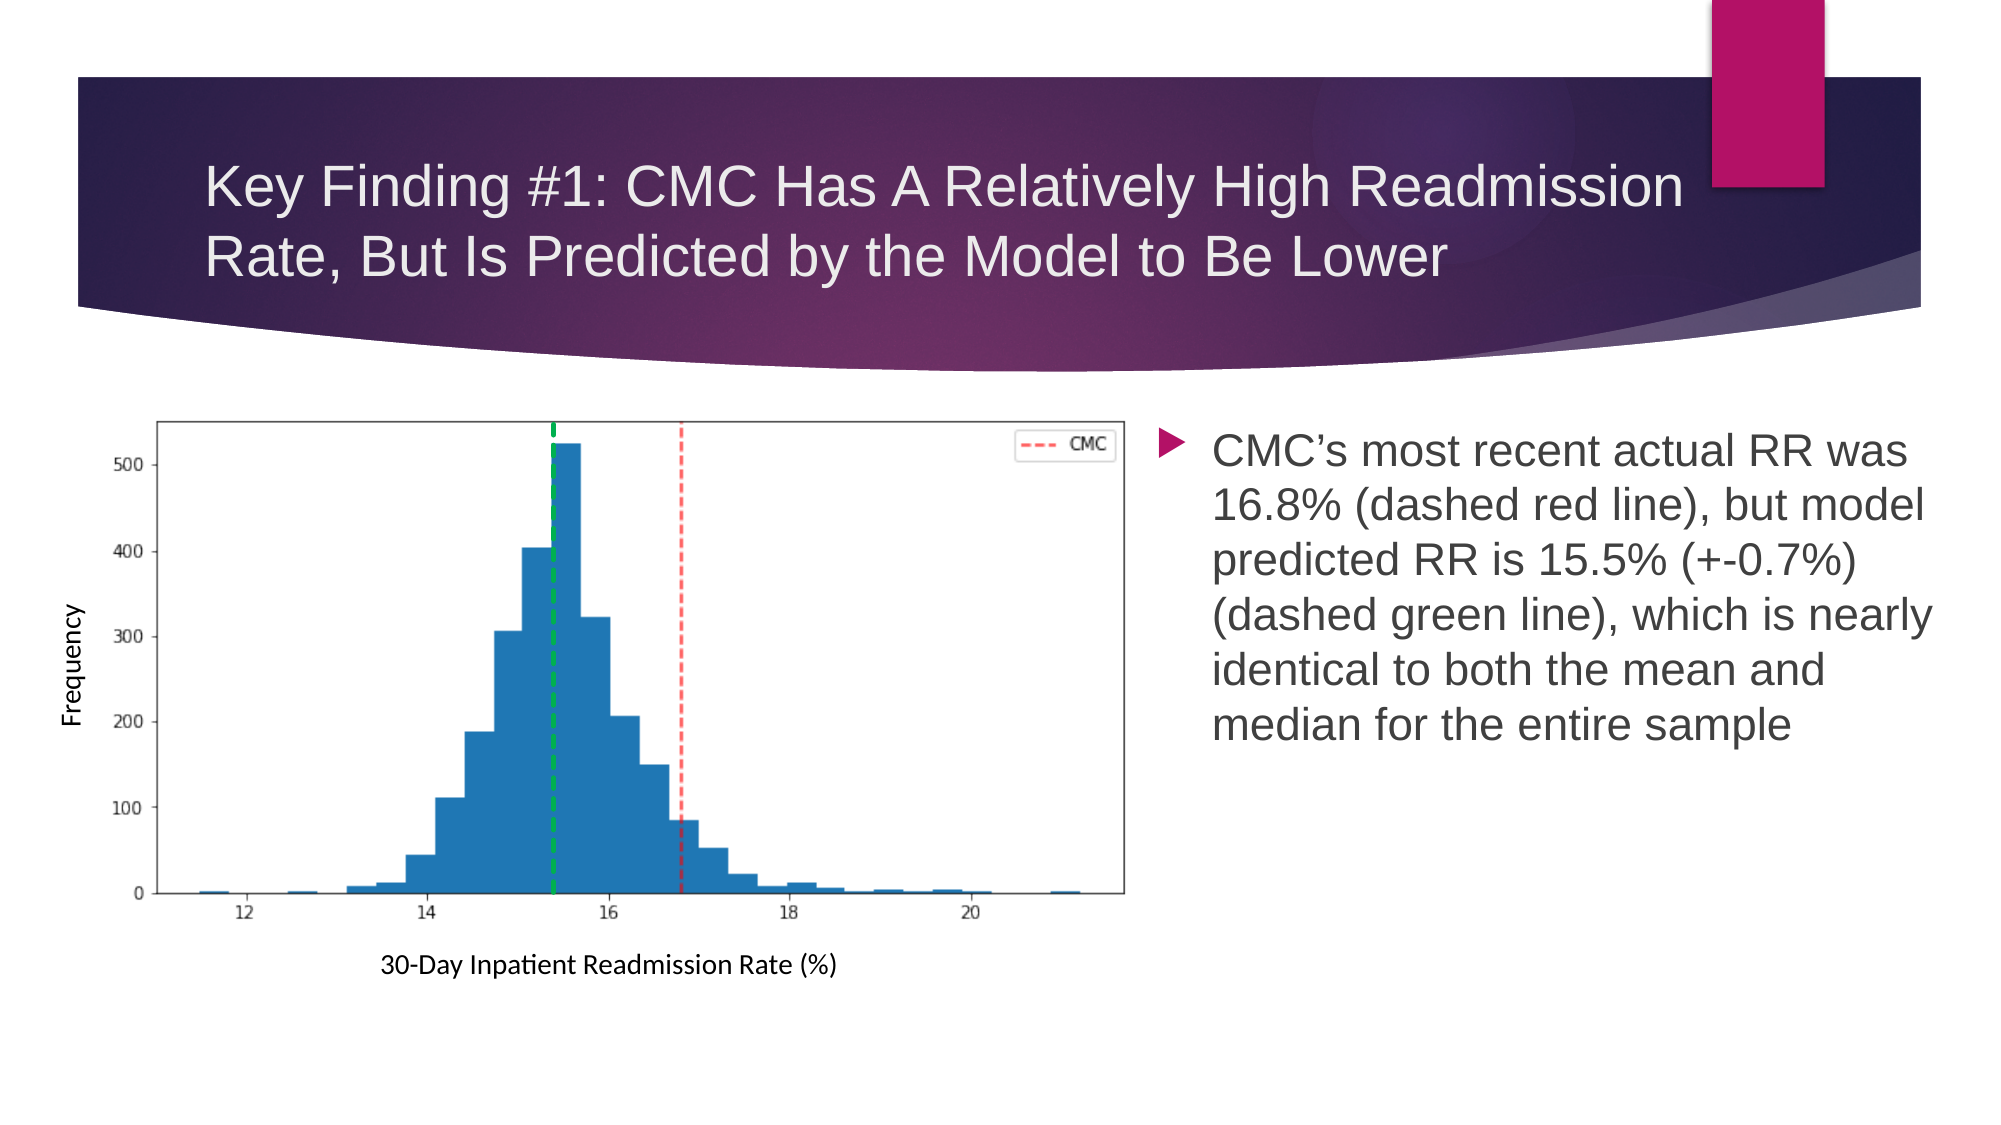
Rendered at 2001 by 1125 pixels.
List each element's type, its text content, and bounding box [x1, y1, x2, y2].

text_box Frequency [41, 549, 87, 743]
title Key Finding #1: CMC Has A Relatively High Readmission Rate, But Is Predicted by the Model to Be Lower [189, 159, 1841, 276]
list CMC’s most recent actual RR was 16.8% (dashed red line), but model predicted RR is 15.5% (+-0.7%) (dashed green line), which is nearly identical to both the mean and median for the entire sample [1140, 412, 1957, 764]
text_box 30-Day Inpatient Readmission Rate (%) [364, 945, 875, 996]
picture [104, 409, 1136, 936]
